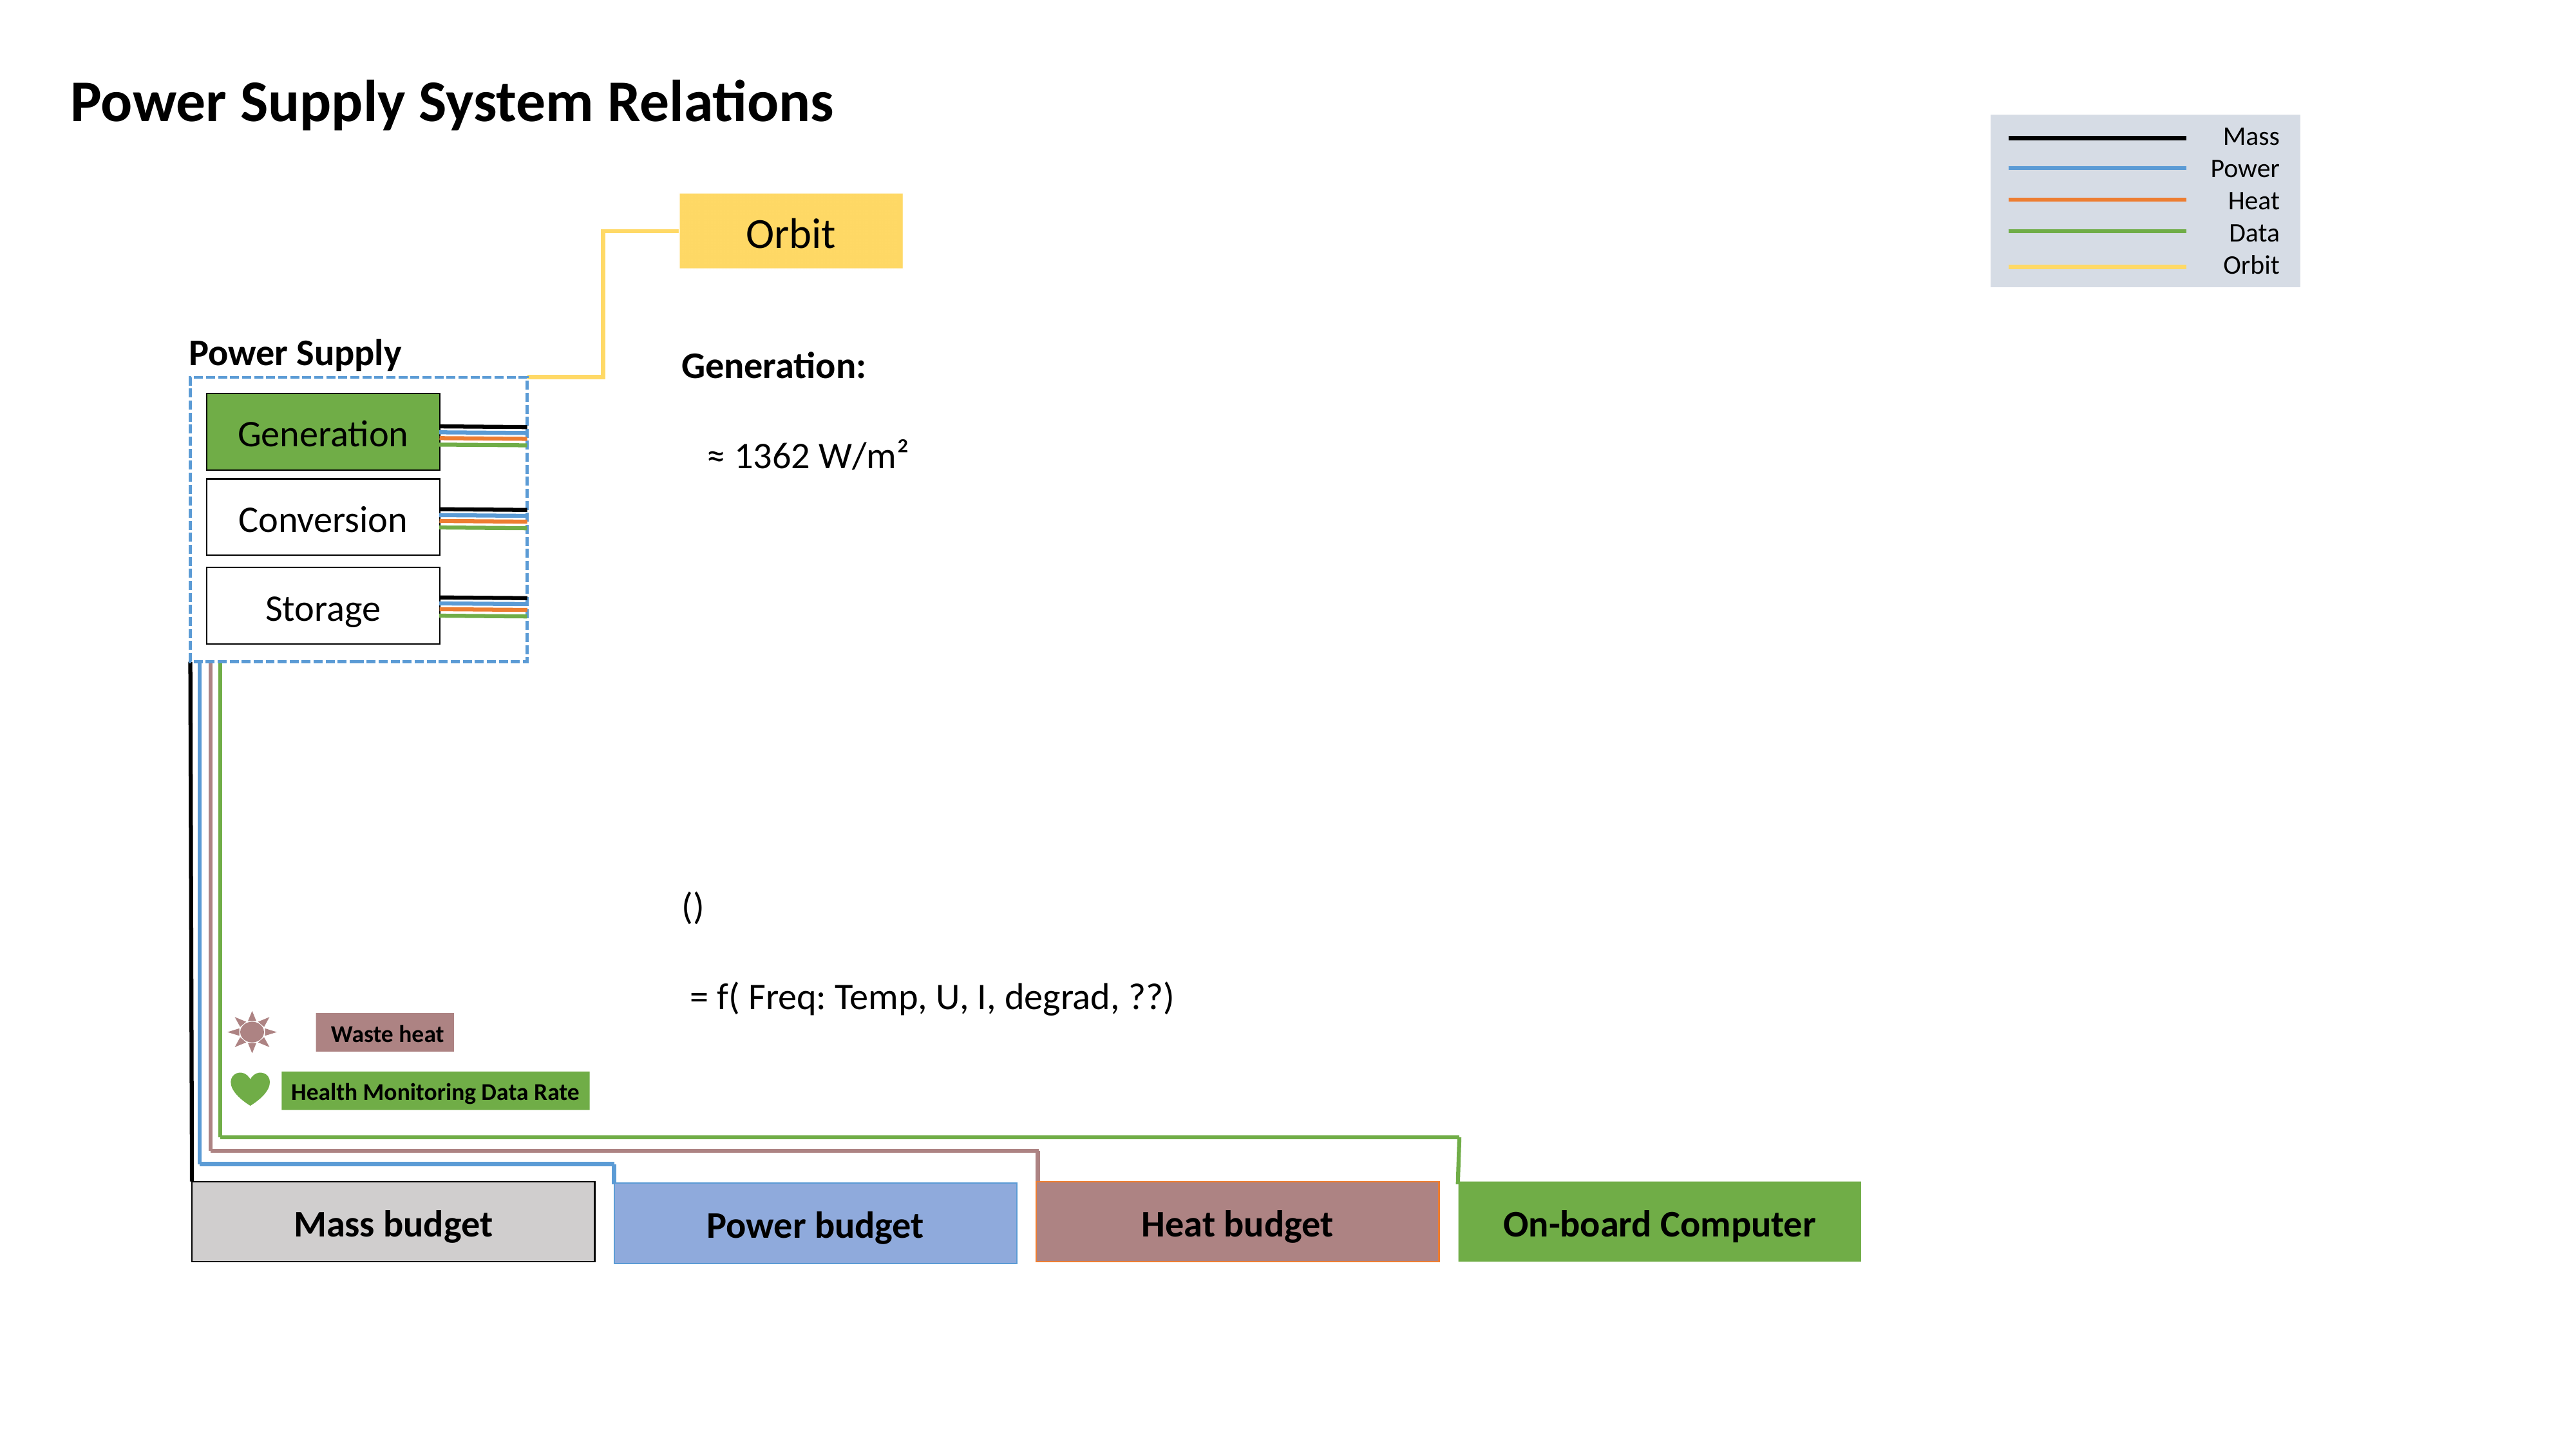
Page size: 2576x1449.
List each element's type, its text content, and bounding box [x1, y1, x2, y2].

text_box [227, 1028, 240, 1036]
text_box Heat budget [1036, 1181, 1440, 1262]
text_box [190, 662, 193, 1182]
text_box Power budget [614, 1182, 1018, 1264]
text_box [231, 1072, 270, 1106]
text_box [1457, 1137, 1460, 1184]
text_box Orbit [680, 194, 902, 268]
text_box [1989, 113, 2301, 288]
text_box Mass budget [191, 1181, 596, 1262]
text_box [234, 1010, 277, 1054]
text_box Power Supply System Relations [61, 57, 845, 138]
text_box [178, 323, 527, 662]
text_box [527, 231, 679, 377]
text_box Health Monitoring Data Rate [281, 1071, 590, 1110]
text_box On-board Computer [1457, 1181, 1862, 1262]
